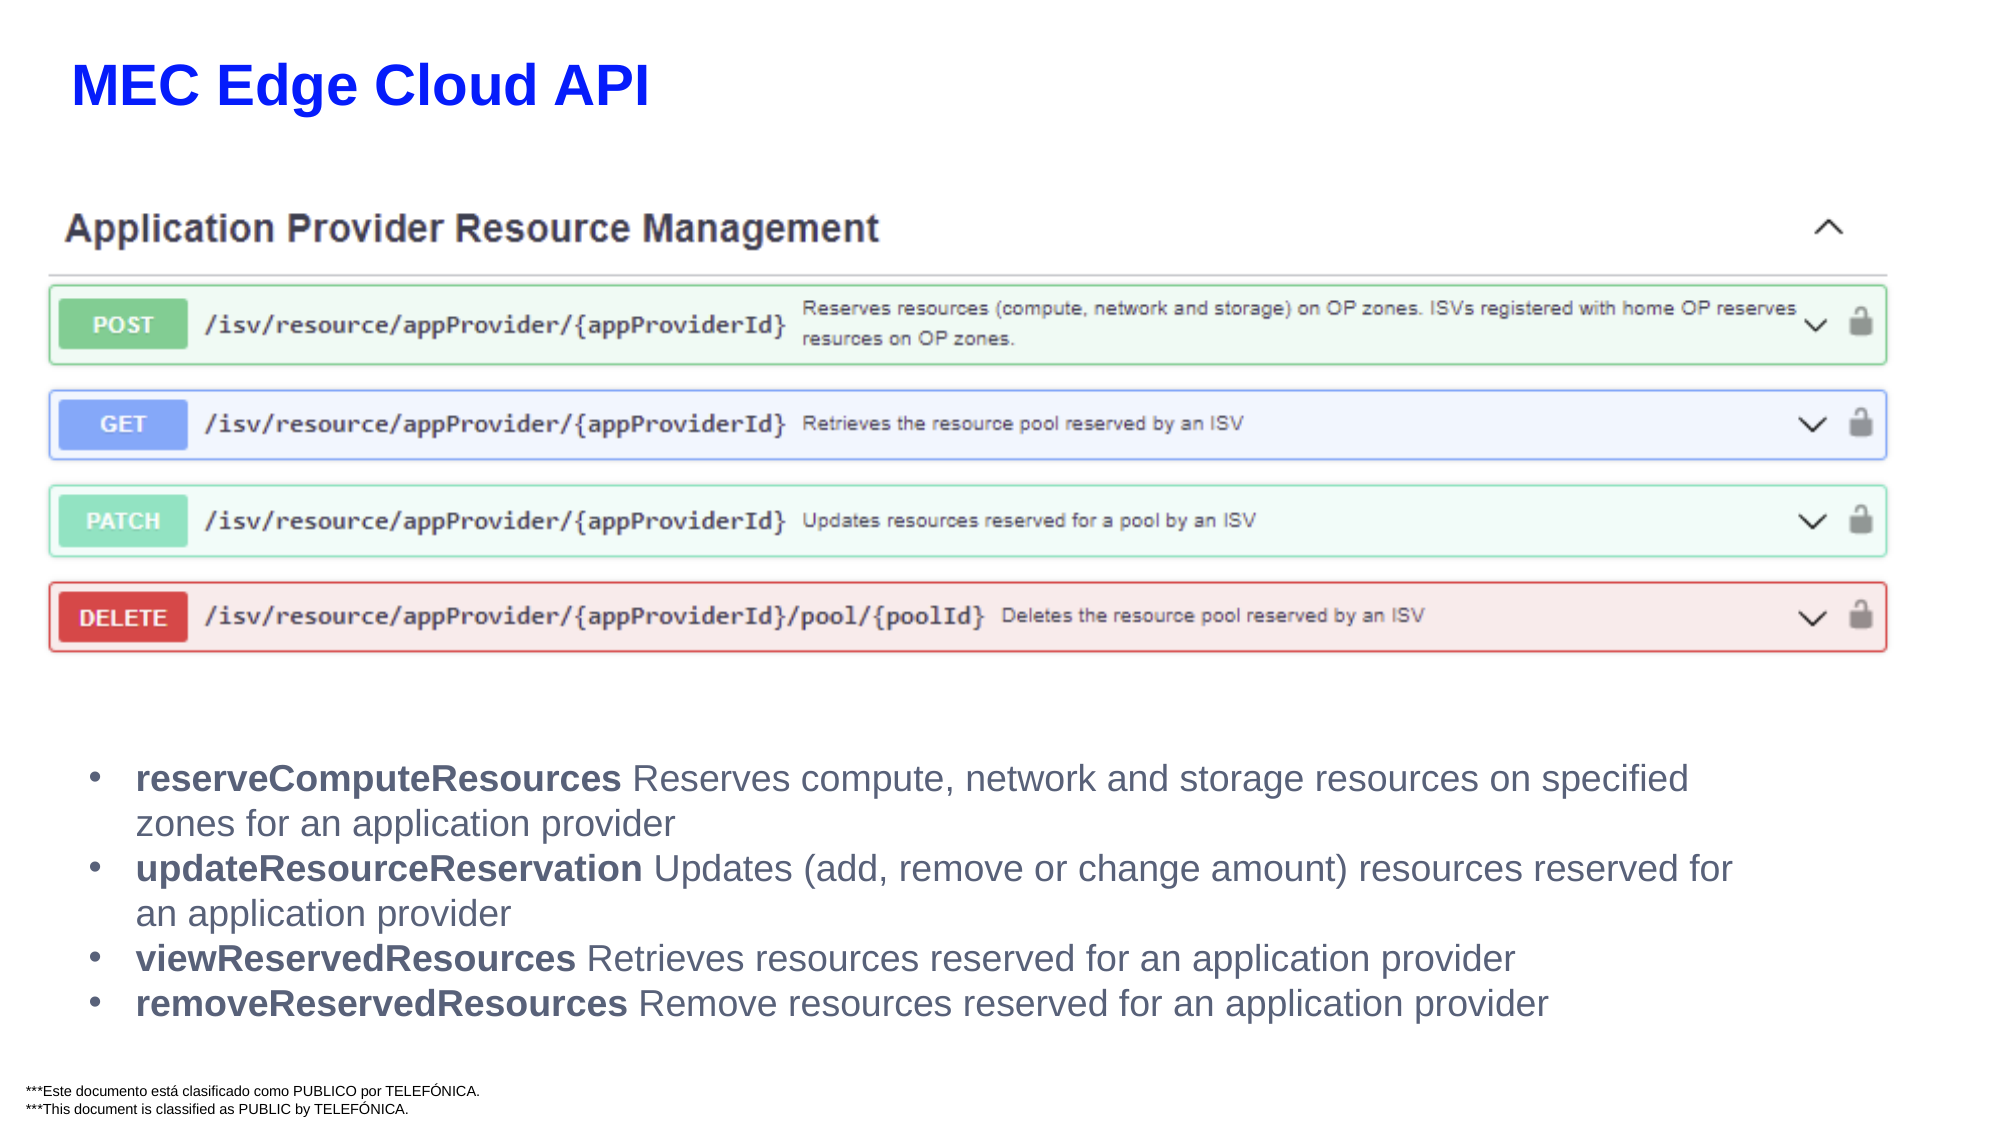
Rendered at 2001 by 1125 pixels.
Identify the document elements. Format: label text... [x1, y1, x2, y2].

text_box reserveComputeResources Reserves compute, network and storage resources on specified zones for an application provider updateResourceReservation Updates (add, remove or change amount) resources reserved for an application provider viewReservedResources Retrieves resources reserved for an application provider removeReservedResources Remove resources reserved for an application provider [73, 746, 1759, 1031]
text_box MEC Edge Cloud API [56, 39, 1958, 125]
picture [37, 200, 1902, 671]
